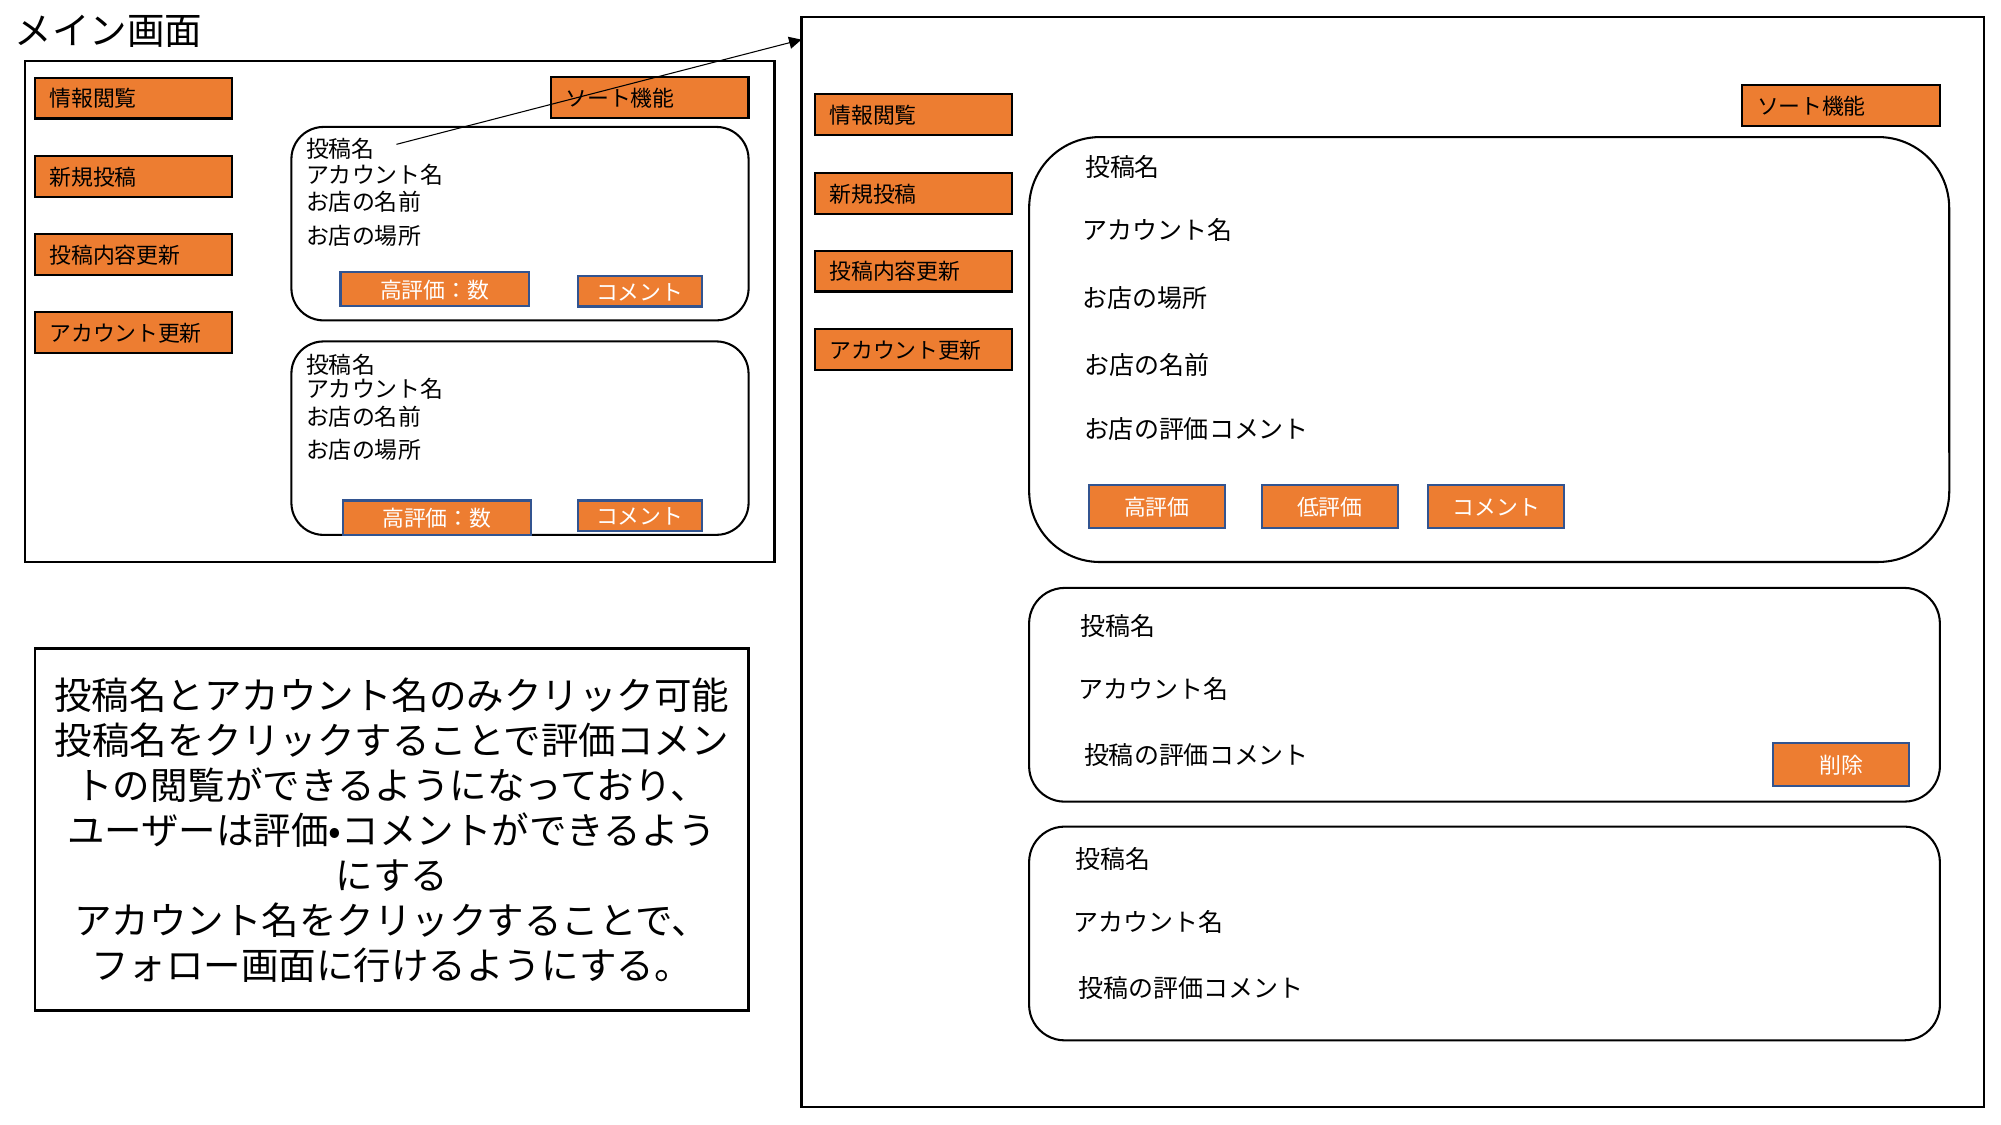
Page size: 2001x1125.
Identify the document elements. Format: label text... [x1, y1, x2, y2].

text_box [1028, 586, 1941, 803]
text_box アカウント名 [1058, 899, 1500, 944]
text_box 投稿名 [1066, 603, 1230, 648]
text_box アカウント名 [291, 367, 471, 410]
text_box [1028, 136, 1951, 564]
text_box メイン画面 [0, 0, 583, 60]
text_box アカウント名 [291, 152, 471, 196]
text_box [1028, 825, 1941, 1042]
text_box [290, 340, 750, 536]
text_box [290, 145, 750, 322]
text_box ソート機能 [1741, 84, 1941, 127]
text_box お店の場所 [1067, 275, 1389, 320]
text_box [396, 39, 802, 145]
text_box 投稿内容更新 [814, 250, 1013, 293]
text_box [24, 60, 776, 563]
text_box お店の名前 [291, 196, 456, 214]
text_box 情報閲覧 [34, 77, 233, 120]
text_box 投稿内容更新 [34, 233, 233, 276]
text_box 投稿名とアカウント名のみクリック可能 投稿名をクリックすることで評価コメントの閲覧ができるようになっており、ユーザーは評価・コメントができるようにする アカウント名をクリックすることで、フォロー画面に行けるようにする。 [34, 647, 750, 1012]
text_box アカウント更新 [814, 328, 1013, 371]
text_box コメント [1427, 484, 1565, 529]
text_box 情報閲覧 [814, 93, 1013, 136]
text_box 投稿名 [1060, 836, 1225, 881]
text_box 投稿の評価コメント [1063, 965, 1491, 1010]
text_box アカウント名 [1067, 207, 1510, 253]
text_box アカウント更新 [34, 311, 233, 354]
text_box お店の場所 [291, 428, 456, 471]
text_box 新規投稿 [34, 155, 233, 198]
text_box アカウント名 [1063, 666, 1506, 711]
text_box 低評価 [1261, 484, 1399, 529]
text_box 新規投稿 [814, 172, 1013, 215]
text_box お店の名前 [291, 410, 456, 428]
text_box コメント [577, 275, 703, 308]
text_box コメント [577, 499, 703, 532]
text_box 高評価：数 [342, 499, 532, 536]
text_box 投稿名 [1070, 144, 1234, 190]
text_box 高評価：数 [339, 271, 530, 307]
text_box 削除 [1772, 742, 1910, 787]
text_box 投稿名 [291, 343, 456, 367]
text_box 高評価 [1088, 484, 1226, 529]
text_box 投稿の評価コメント [1069, 732, 1497, 777]
text_box 投稿名 [291, 126, 456, 170]
text_box お店の名前 [1069, 341, 1363, 387]
text_box [800, 16, 1985, 1108]
text_box お店の評価コメント [1069, 406, 1497, 451]
text_box お店の場所 [291, 214, 456, 257]
